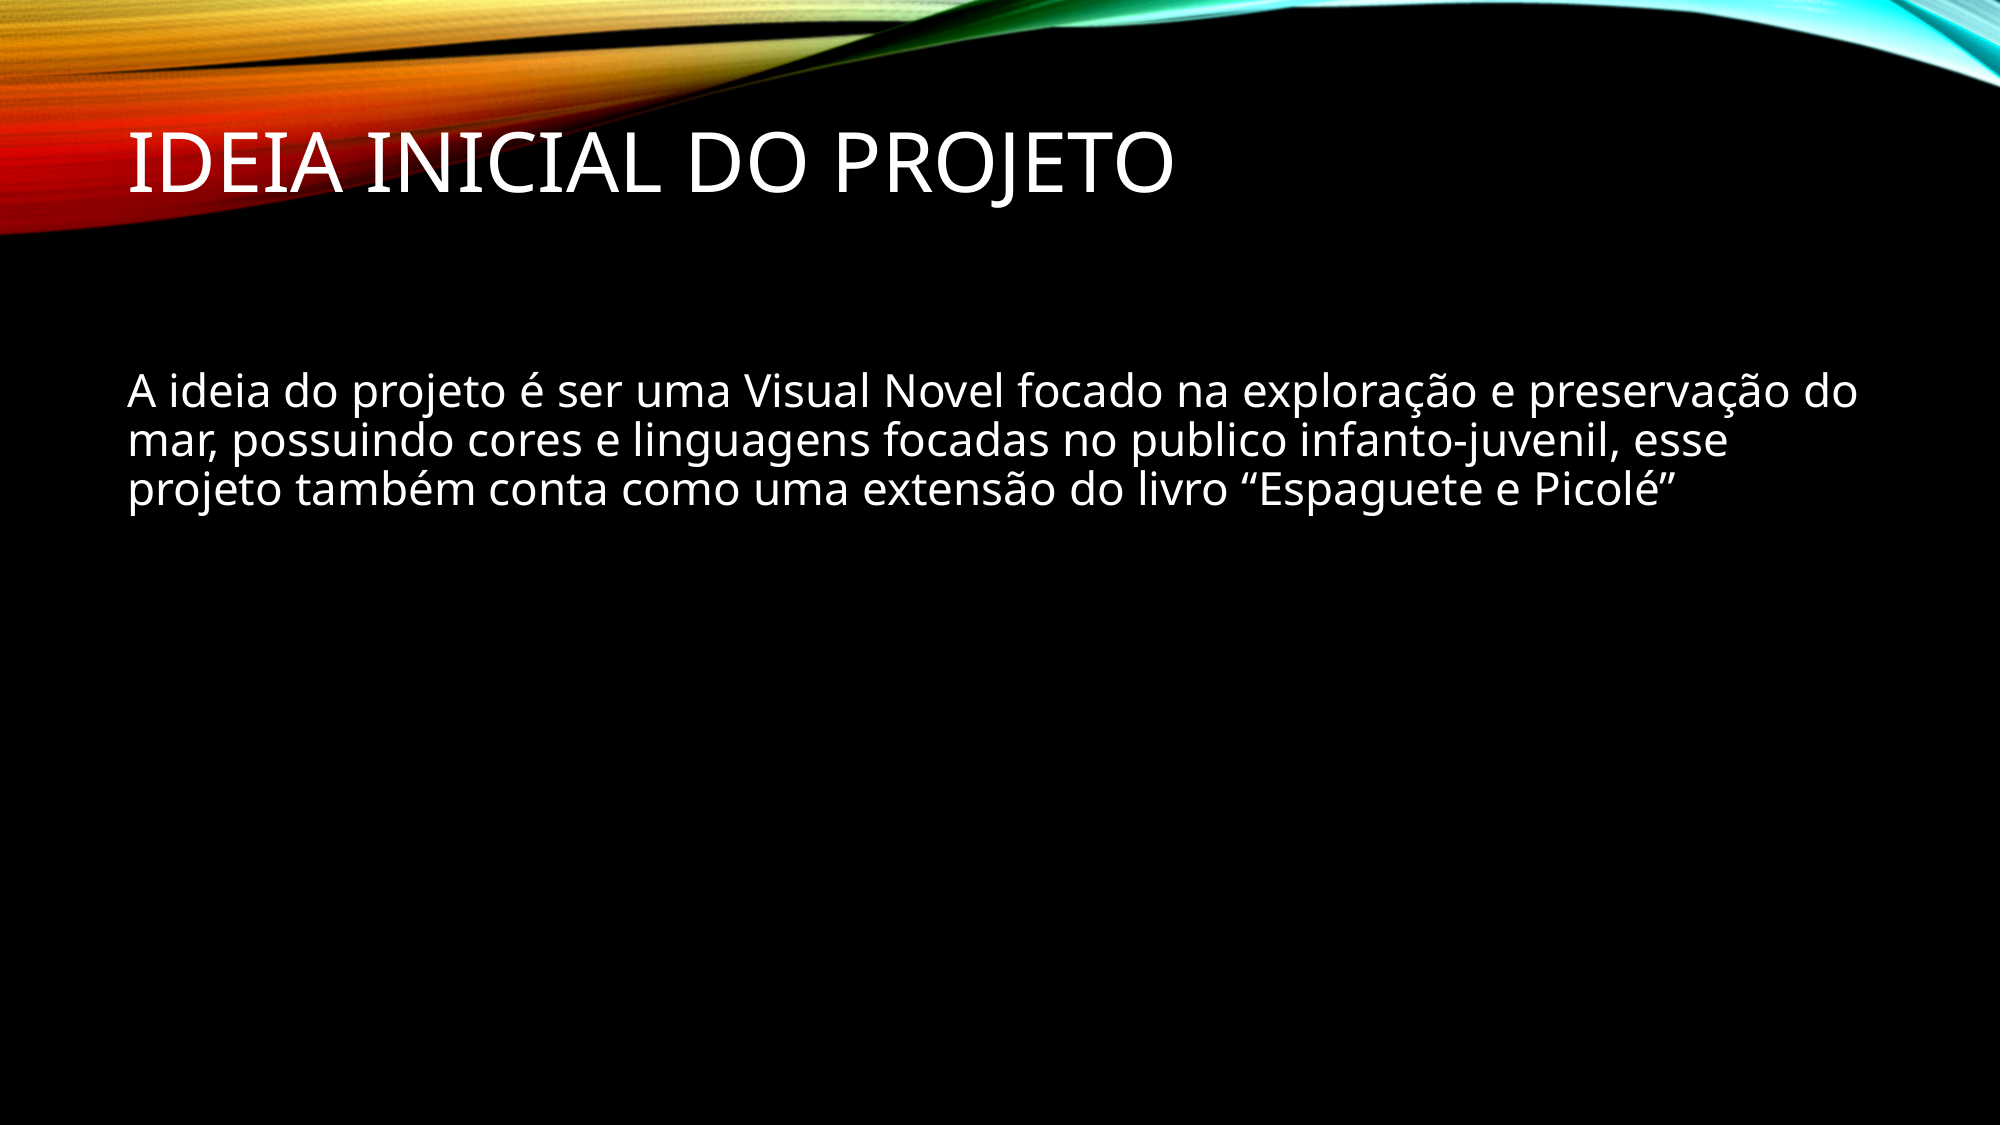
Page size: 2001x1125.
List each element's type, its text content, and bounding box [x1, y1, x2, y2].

title Ideia inicial do projeto [112, 59, 1525, 272]
picture [0, 0, 2000, 237]
list A ideia do projeto é ser uma Visual Novel focado na exploração e preservação do mar, possuindo cores e linguagens focadas no publico infanto-juvenil, esse projeto também conta como uma extensão do livro “Espaguete e Picolé” [112, 360, 1888, 1021]
